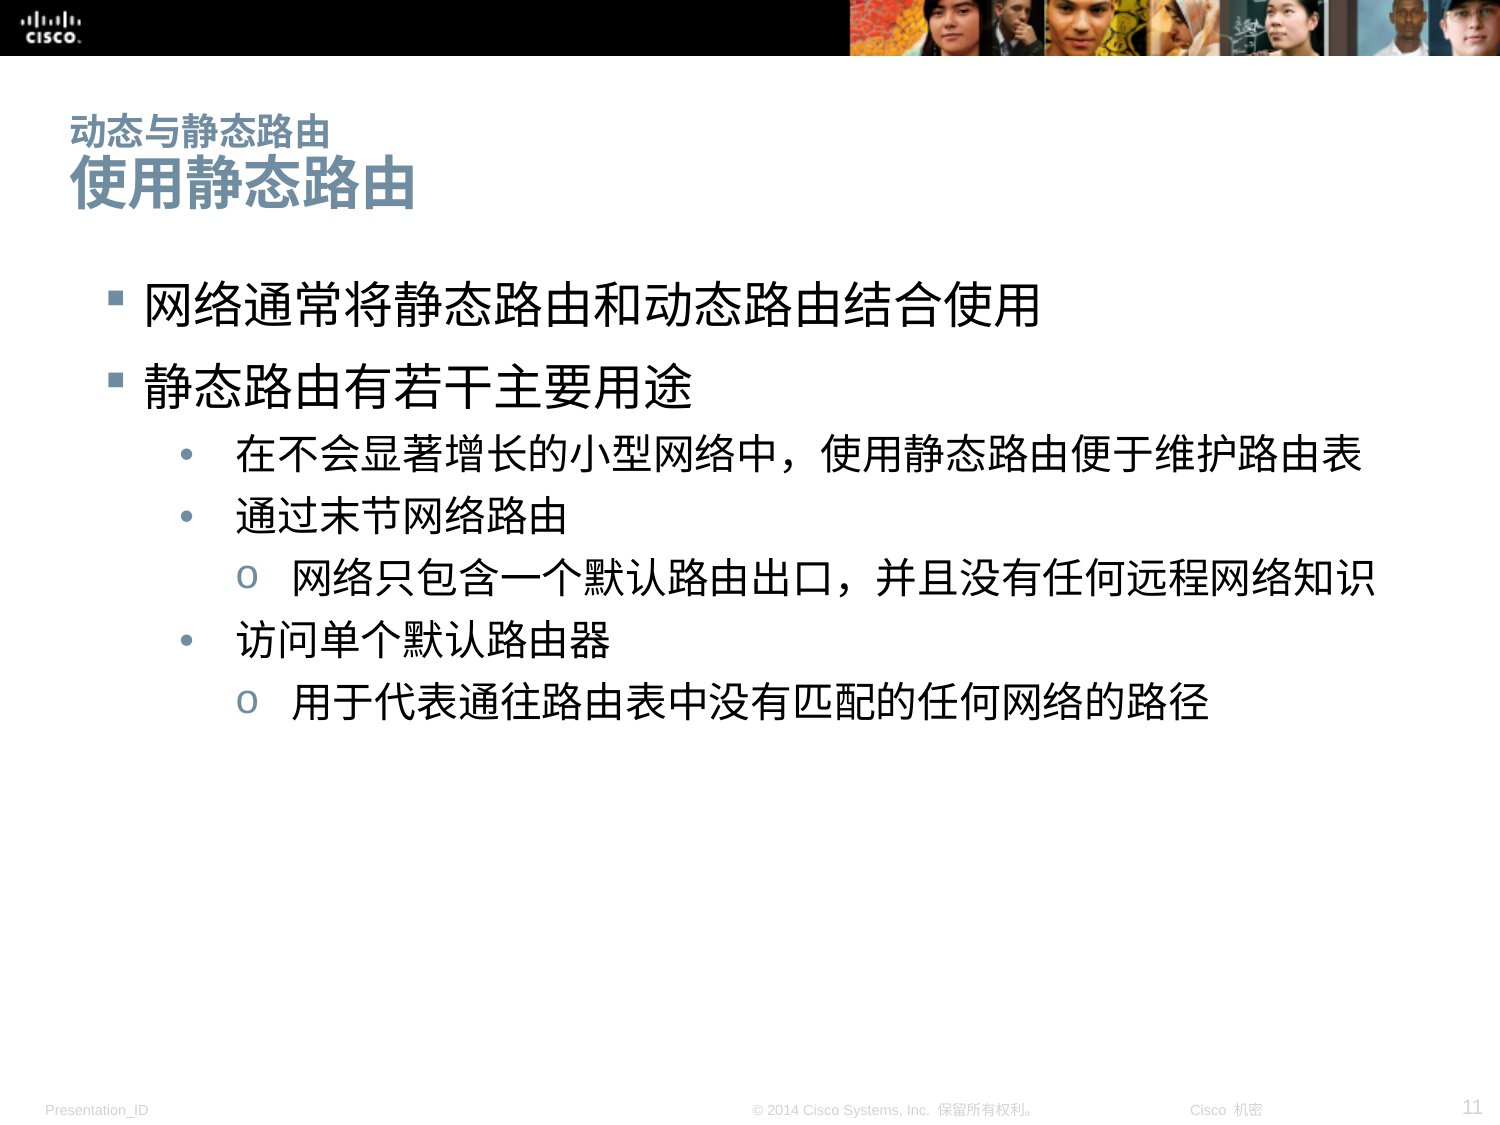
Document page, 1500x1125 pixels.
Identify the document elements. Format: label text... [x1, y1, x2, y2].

list 网络通常将静态路由和动态路由结合使用 静态路由有若干主要用途 在不会显著增长的小型网络中，使用静态路由便于维护路由表 通过末节网络路由 网络只包含一个默认路由出口，并且没有任何远程网络知识 访问单个默认路由器 用于代表通往路由表中没有匹配的任何网络的路径 [90, 270, 1394, 991]
picture [0, 0, 1500, 56]
title 动态与静态路由 使用静态路由 [55, 80, 1444, 224]
